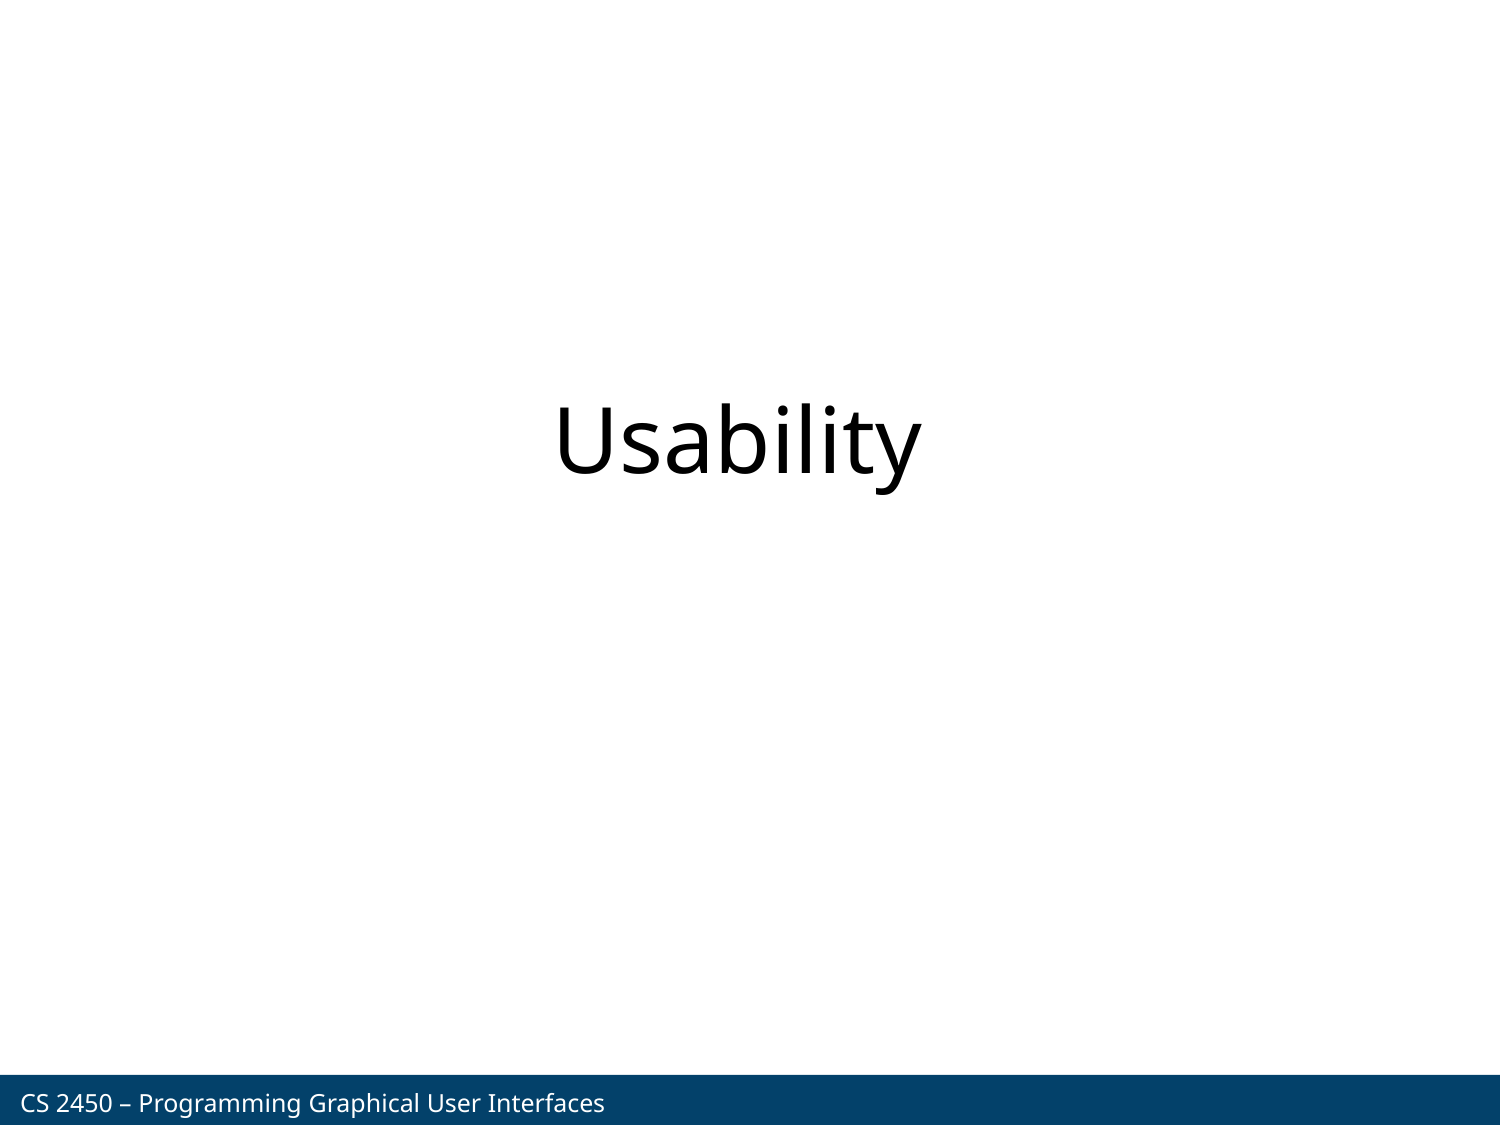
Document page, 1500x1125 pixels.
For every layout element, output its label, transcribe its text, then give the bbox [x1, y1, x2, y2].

title Usability [537, 362, 1500, 526]
